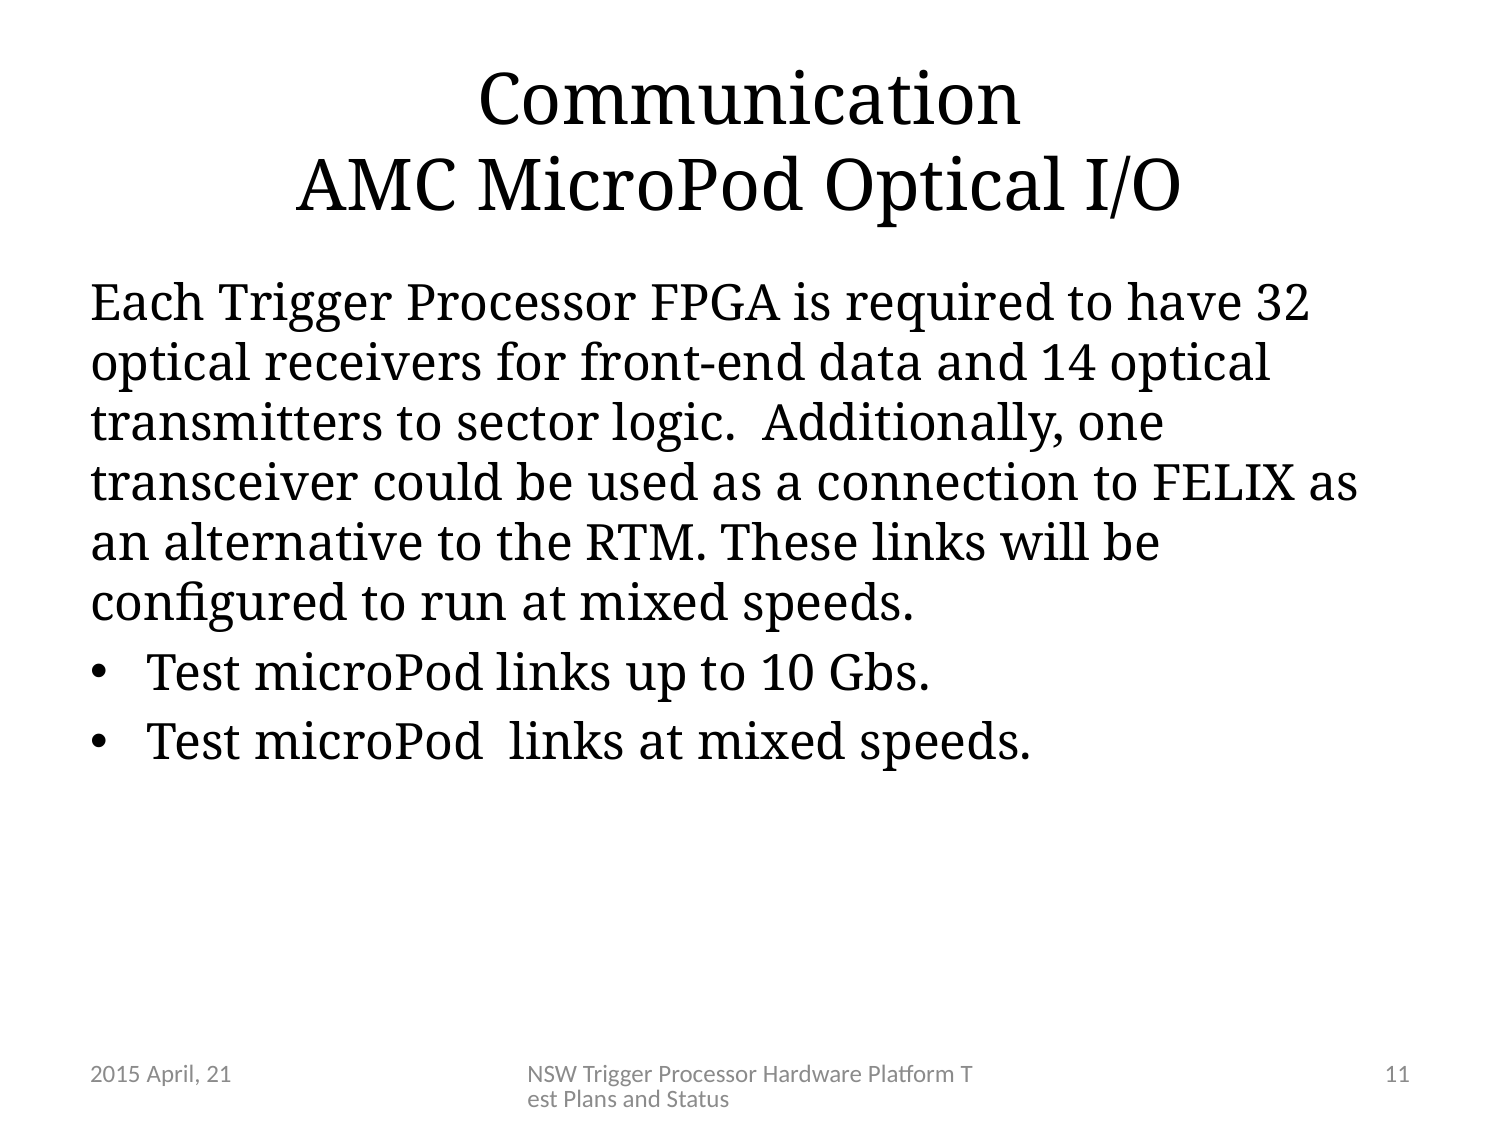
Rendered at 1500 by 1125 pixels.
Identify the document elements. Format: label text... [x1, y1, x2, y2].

footer NSW Trigger Processor Hardware Platform Test Plans and Status [512, 1042, 988, 1103]
title Communication AMC MicroPod Optical I/O [75, 45, 1425, 233]
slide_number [75, 1042, 425, 1103]
list Each Trigger Processor FPGA is required to have 32 optical receivers for front-end data and 14 optical transmitters to sector logic. Additionally, one transceiver could be used as a connection to FELIX as an alternative to the RTM. These links will be configured to run at mixed speeds. Test microPod links up to 10 Gbs. Test microPod links at mixed speeds. [75, 262, 1425, 1005]
slide_number 11 [1074, 1042, 1425, 1103]
